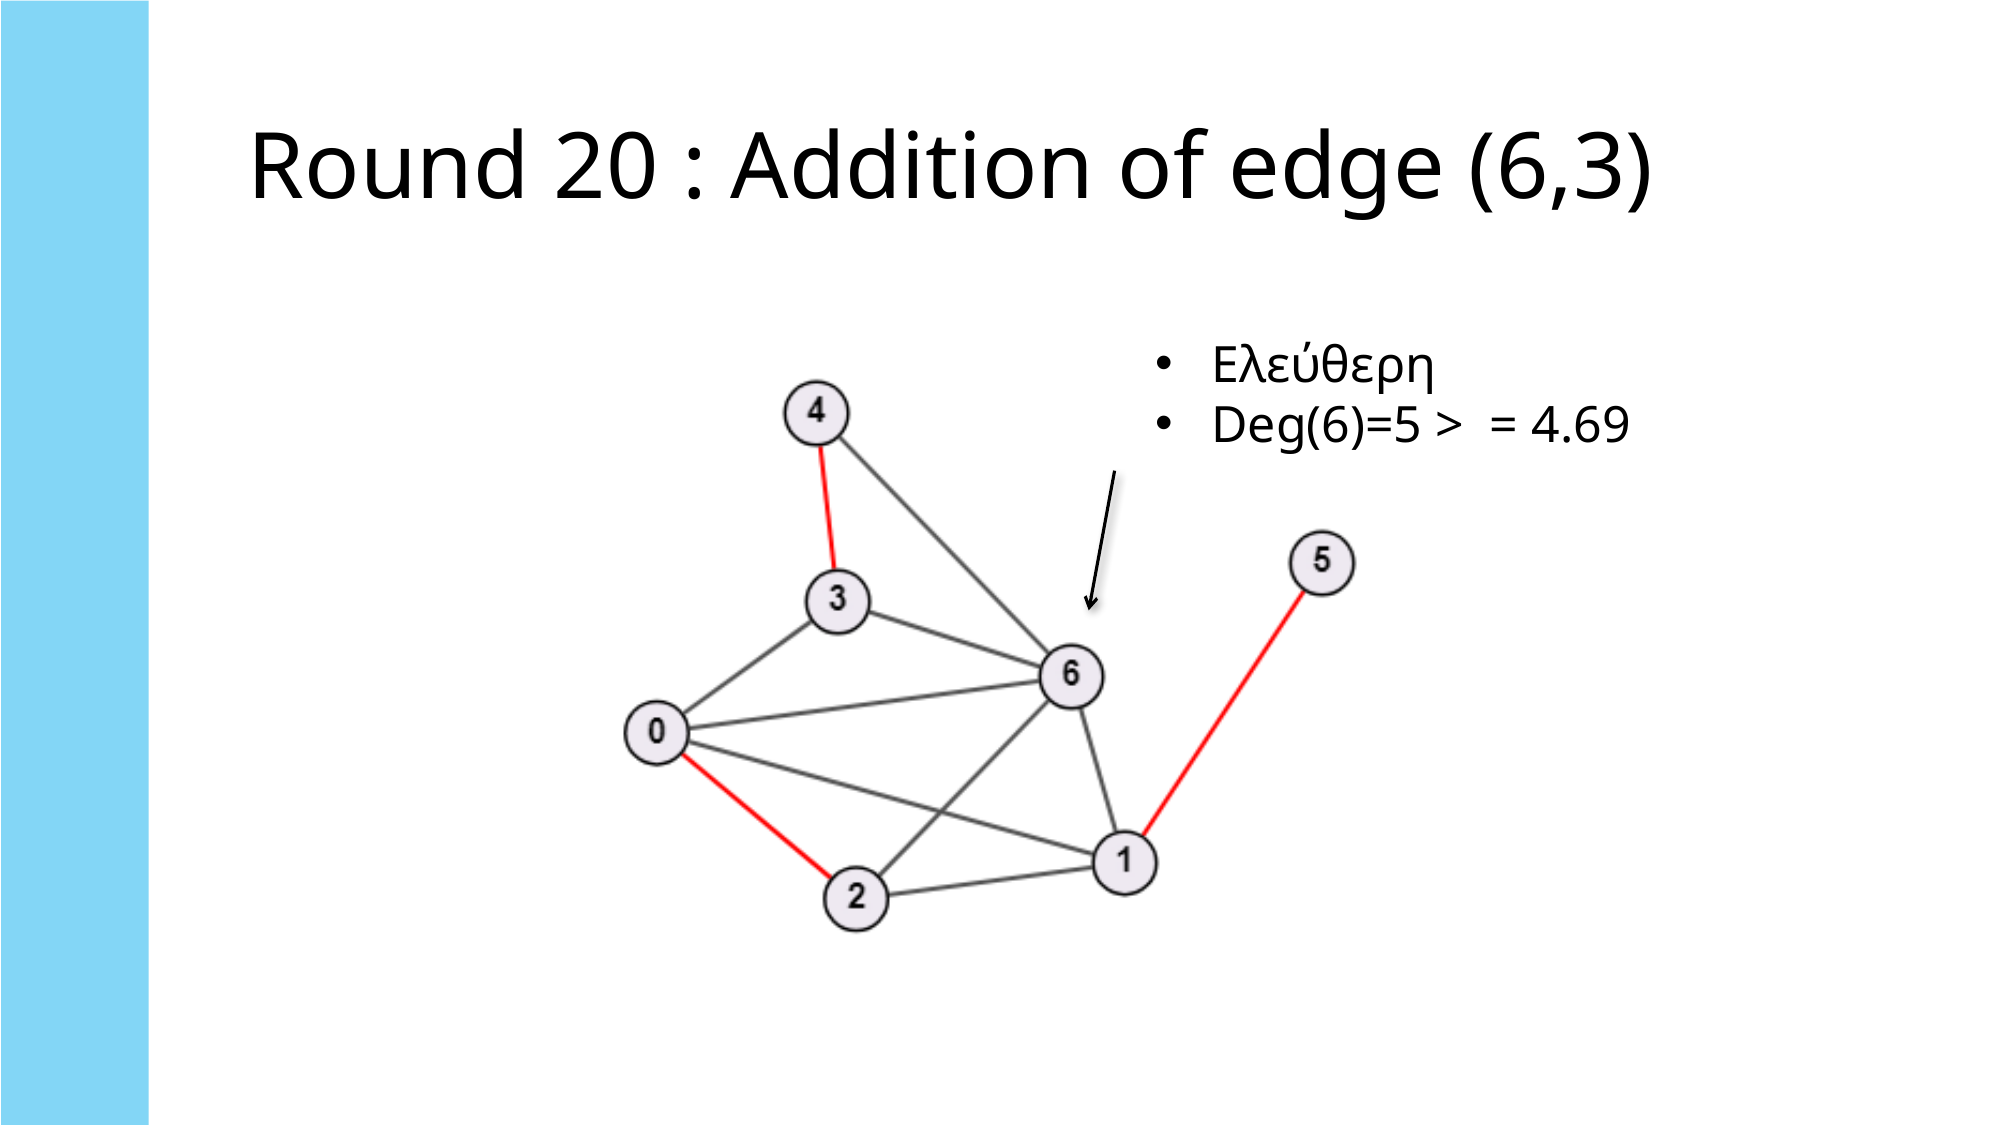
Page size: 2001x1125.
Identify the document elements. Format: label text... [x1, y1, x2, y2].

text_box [1088, 470, 1116, 611]
text_box Round 20 : Addition of edge (6,3) [232, 59, 1863, 278]
picture [589, 324, 1389, 989]
text_box [1, 0, 149, 1125]
